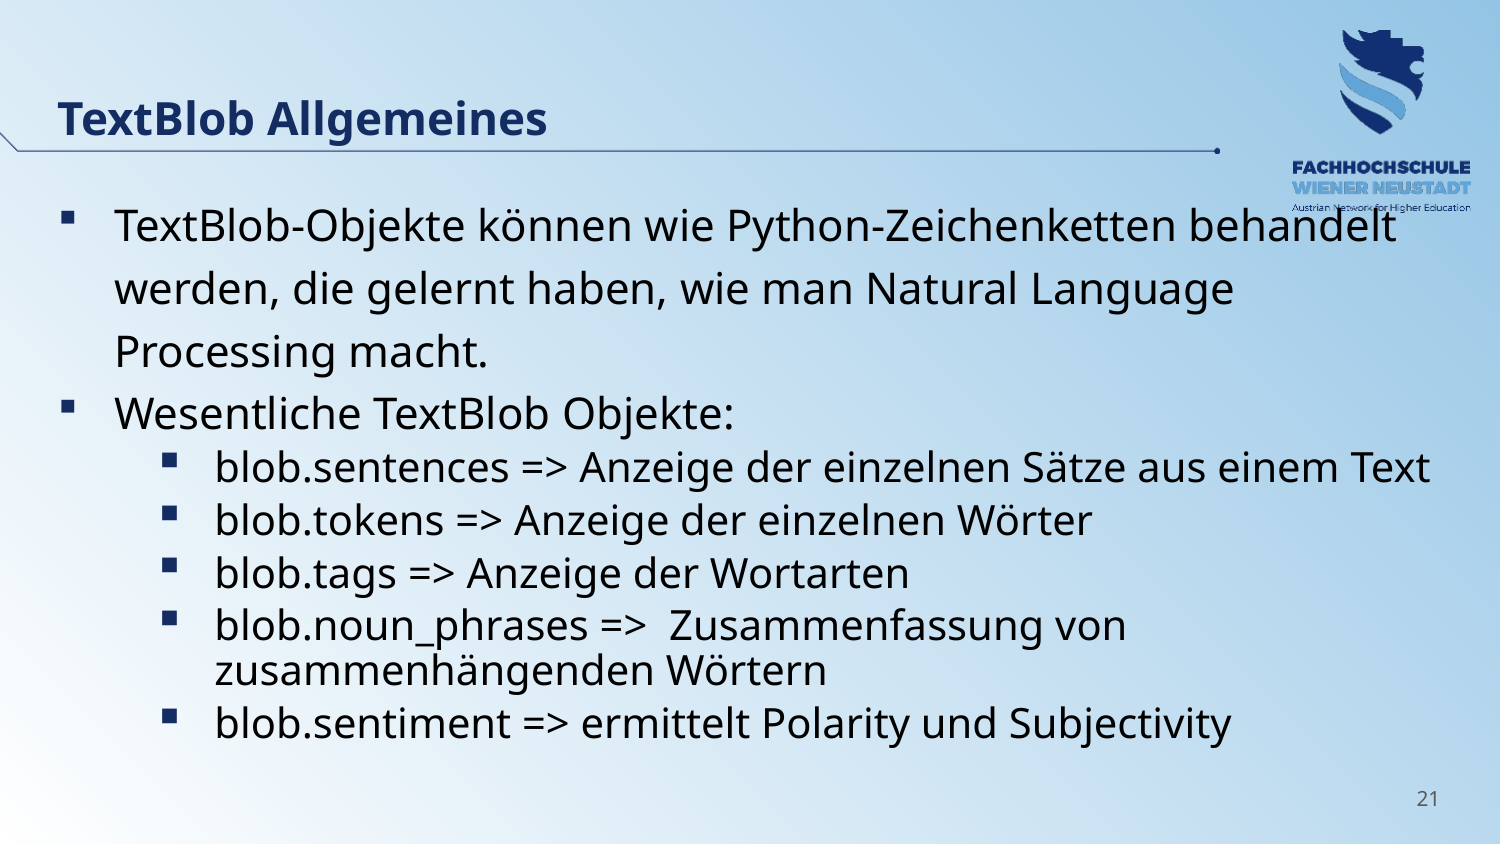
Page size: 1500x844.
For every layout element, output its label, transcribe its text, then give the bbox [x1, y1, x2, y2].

list TextBlob-Objekte können wie Python-Zeichenketten behandelt werden, die gelernt haben, wie man Natural Language Processing macht. Wesentliche TextBlob Objekte: blob.sentences => Anzeige der einzelnen Sätze aus einem Text blob.tokens => Anzeige der einzelnen Wörter blob.tags => Anzeige der Wortarten blob.noun_phrases => Zusammenfassung von zusammenhängenden Wörtern blob.sentiment => ermittelt Polarity und Subjectivity [57, 186, 1471, 761]
picture [0, 79, 1220, 154]
list TextBlob Allgemeines [57, 95, 1222, 137]
picture [1292, 30, 1471, 186]
